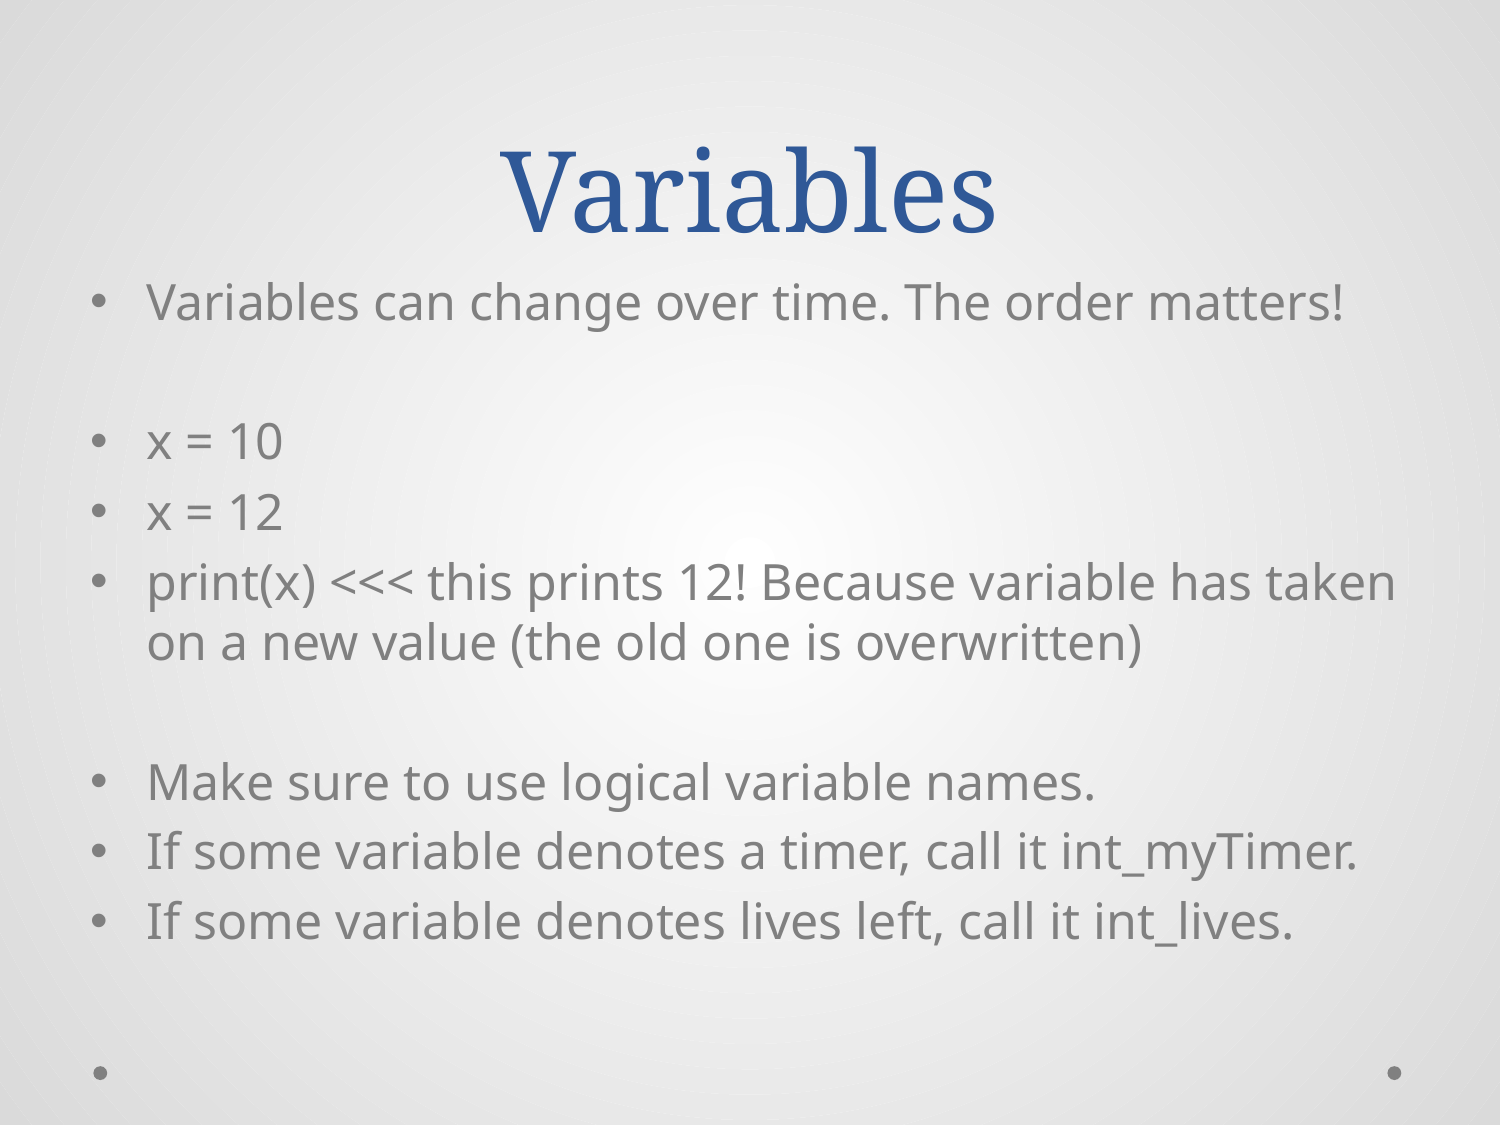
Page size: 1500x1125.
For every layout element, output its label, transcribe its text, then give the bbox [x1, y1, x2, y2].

list Variables can change over time. The order matters! x = 10 x = 12 print(x) <<< this prints 12! Because variable has taken on a new value (the old one is overwritten) Make sure to use logical variable names. If some variable denotes a timer, call it int_myTimer. If some variable denotes lives left, call it int_lives. [75, 262, 1425, 1005]
title Variables [75, 0, 1425, 262]
